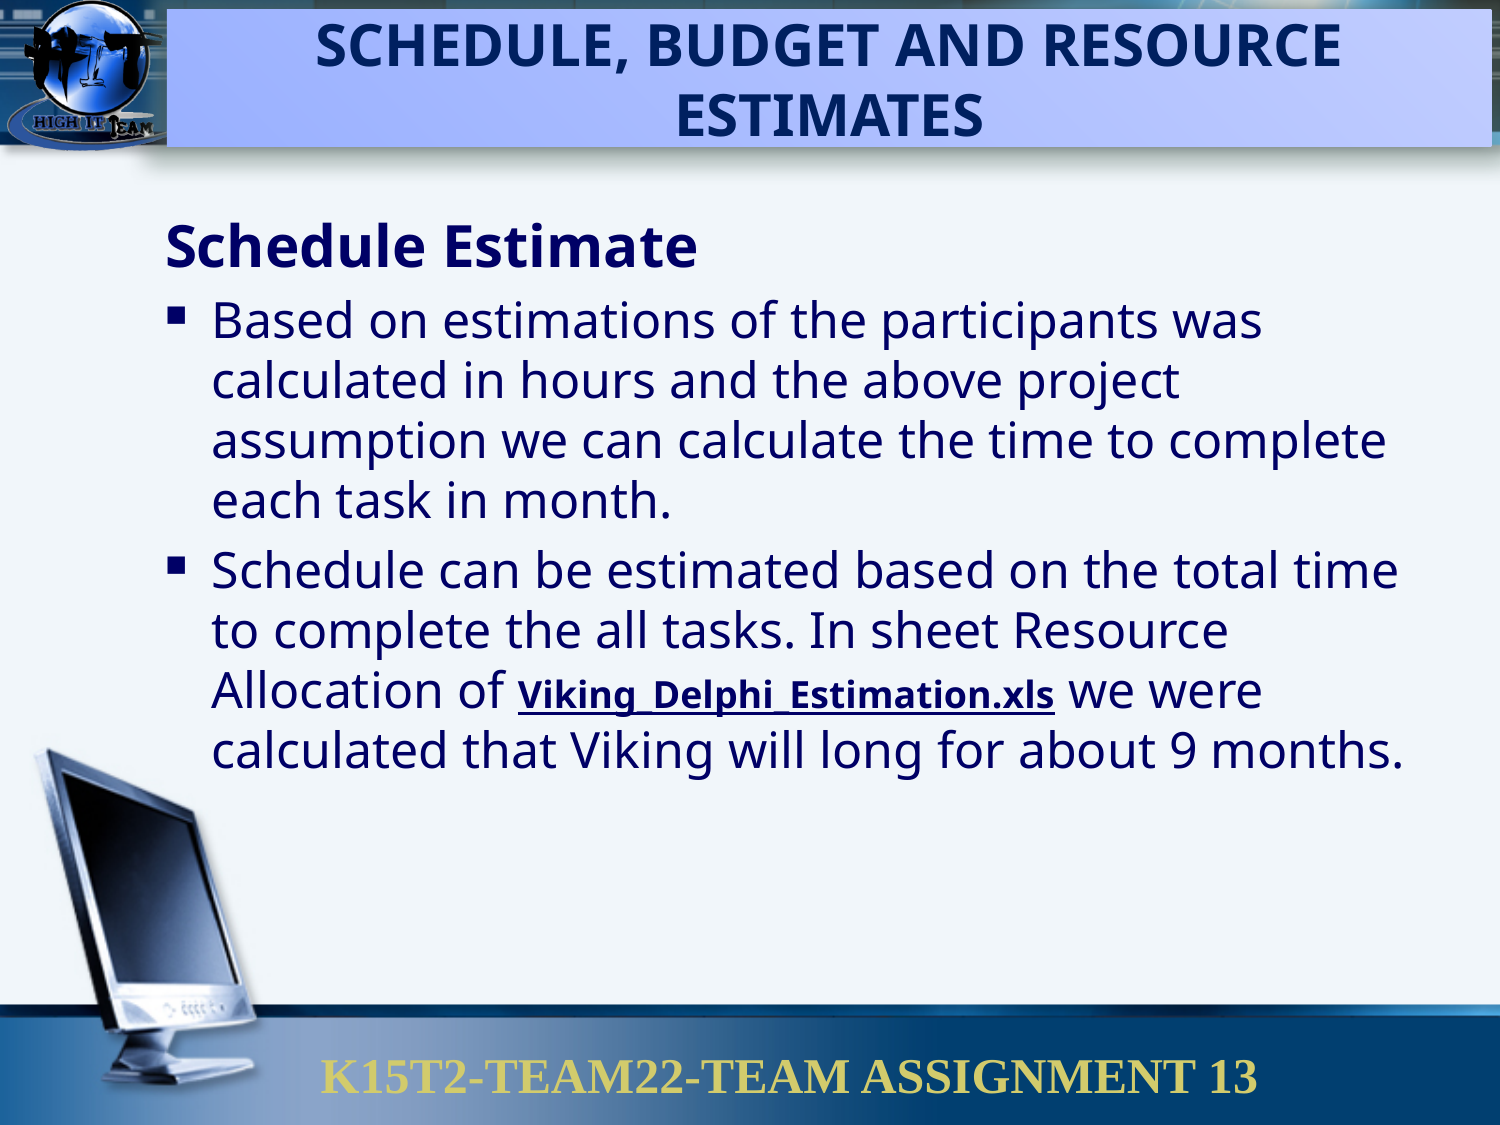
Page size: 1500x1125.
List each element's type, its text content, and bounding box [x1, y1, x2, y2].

text_box Schedule, Budget and Resource Estimates [166, 9, 1492, 147]
picture [0, 0, 1500, 1125]
list Schedule Estimate Based on estimations of the participants was calculated in hours and the above project assumption we can calculate the time to complete each task in month. Schedule can be estimated based on the total time to complete the all tasks. In sheet Resource Allocation of Viking_Delphi_Estimation.xls we were calculated that Viking will long for about 9 months. [75, 201, 1425, 1014]
